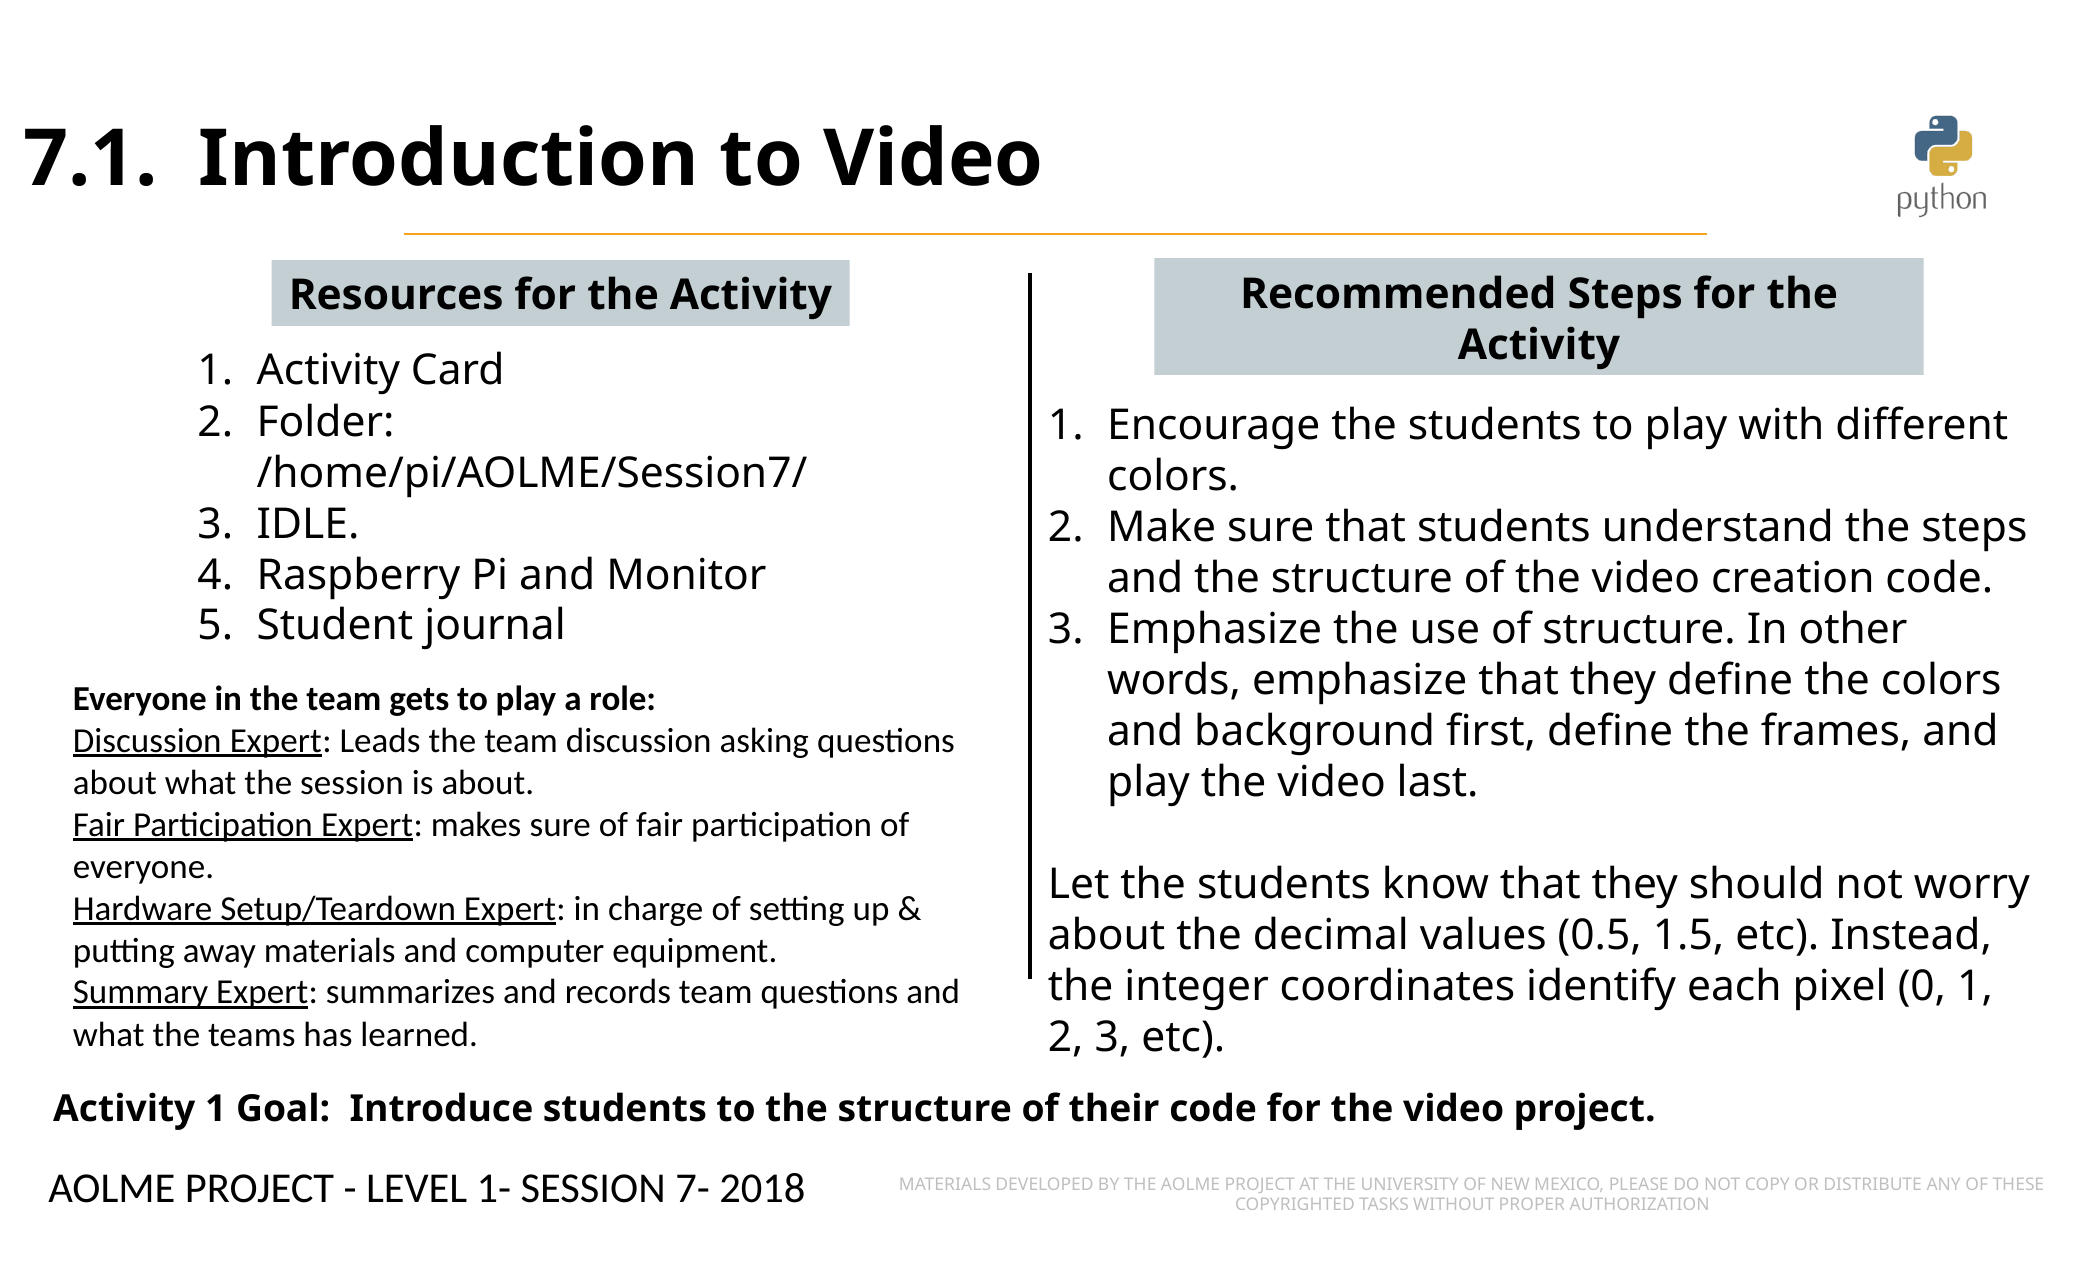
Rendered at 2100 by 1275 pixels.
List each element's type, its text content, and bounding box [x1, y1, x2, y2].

text_box Activity 1 Goal: Introduce students to the structure of their code for the video project. [38, 1076, 1673, 1137]
text_box Activity Card Folder: /home/pi/AOLME/Session7/ IDLE. Raspberry Pi and Monitor Student journal [179, 335, 940, 667]
text_box Resources for the Activity [271, 260, 850, 326]
text_box Encourage the students to play with different colors. Make sure that students understand the steps and the structure of the video creation code. Emphasize the use of structure. In other words, emphasize that they define the colors and background first, define the frames, and play the video last. Let the students know that they should not worry about the decimal values (0.5, 1.5, etc). Instead, the integer coordinates identify each pixel (0, 1, 2, 3, etc). [1030, 389, 2048, 1068]
text_box Recommended Steps for the Activity [1154, 258, 1924, 375]
text_box MATERIALS DEVELOPED BY THE AOLME PROJECT AT THE UNIVERSITY OF NEW MEXICO, PLEASE DO NOT COPY OR DISTRIBUTE ANY OF THESE COPYRIGHTED TASKS WITHOUT PROPER AUTHORIZATION [849, 1164, 2096, 1223]
picture [1880, 113, 2003, 221]
text_box AOLME PROJECT - LEVEL 1- SESSION 7- 2018 [33, 1152, 832, 1219]
text_box Everyone in the team gets to play a role: Discussion Expert: Leads the team discussion asking questions about what the session is about. Fair Participation Expert: makes sure of fair participation of everyone. Hardware Setup/Teardown Expert: in charge of setting up & putting away materials and computer equipment. Summary Expert: summarizes and records team questions and what the teams has learned. [58, 667, 1001, 1061]
text_box 7.1. Introduction to Video [8, 98, 2048, 208]
